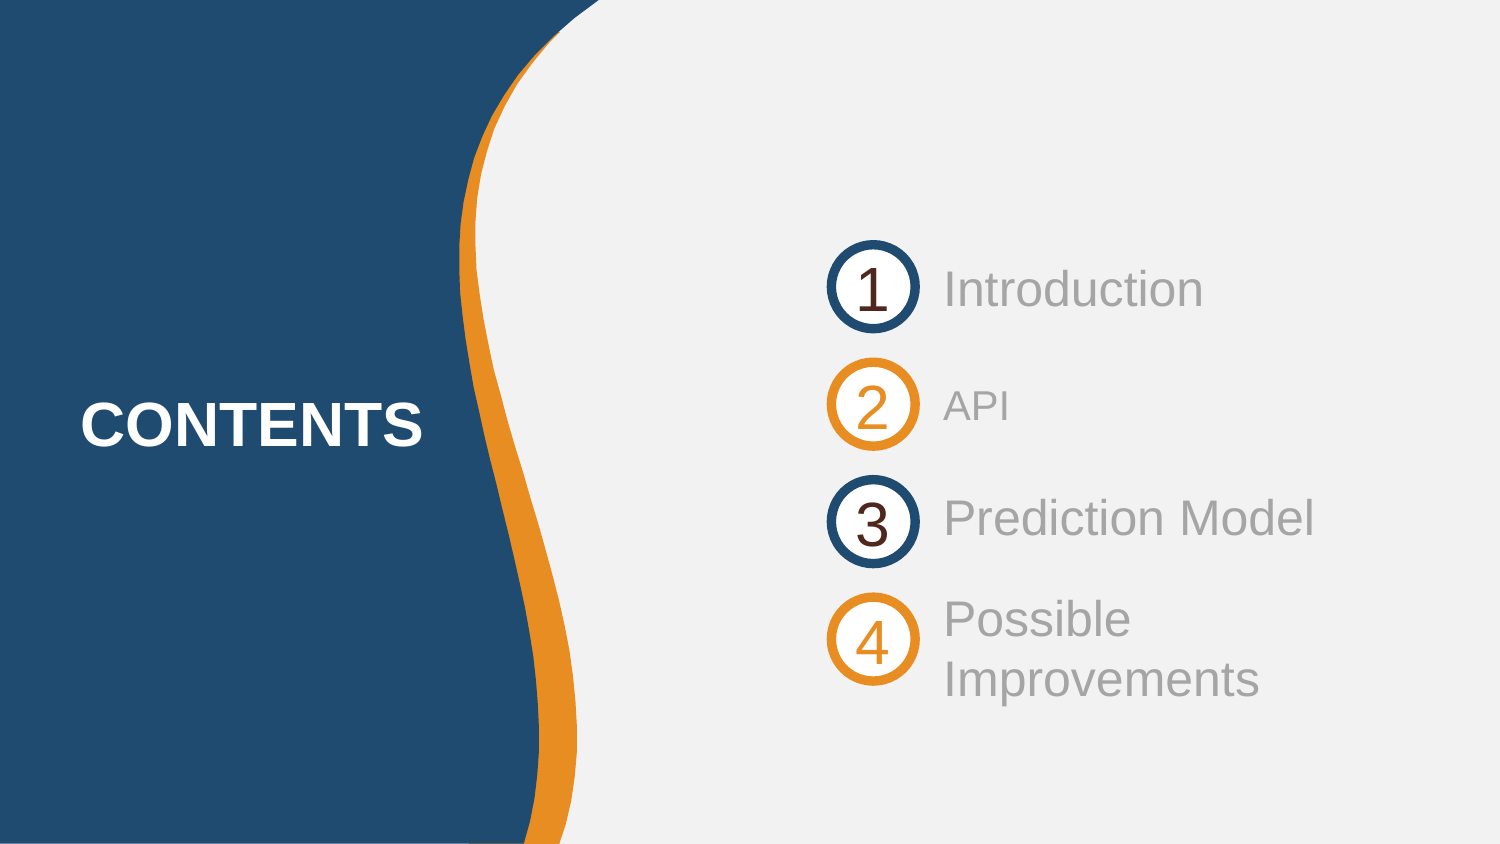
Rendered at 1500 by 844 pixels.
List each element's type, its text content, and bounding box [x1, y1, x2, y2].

text_box Introduction [943, 248, 1259, 325]
text_box 2 [831, 362, 916, 447]
text_box [460, 32, 577, 844]
text_box [0, 0, 599, 844]
text_box Prediction Model [943, 459, 1400, 563]
text_box API [943, 366, 1259, 442]
text_box CONTENTS [56, 362, 449, 482]
text_box 4 [831, 597, 916, 682]
text_box Possible Improvements [943, 579, 1335, 739]
text_box 1 [831, 244, 916, 329]
text_box 3 [831, 479, 916, 564]
